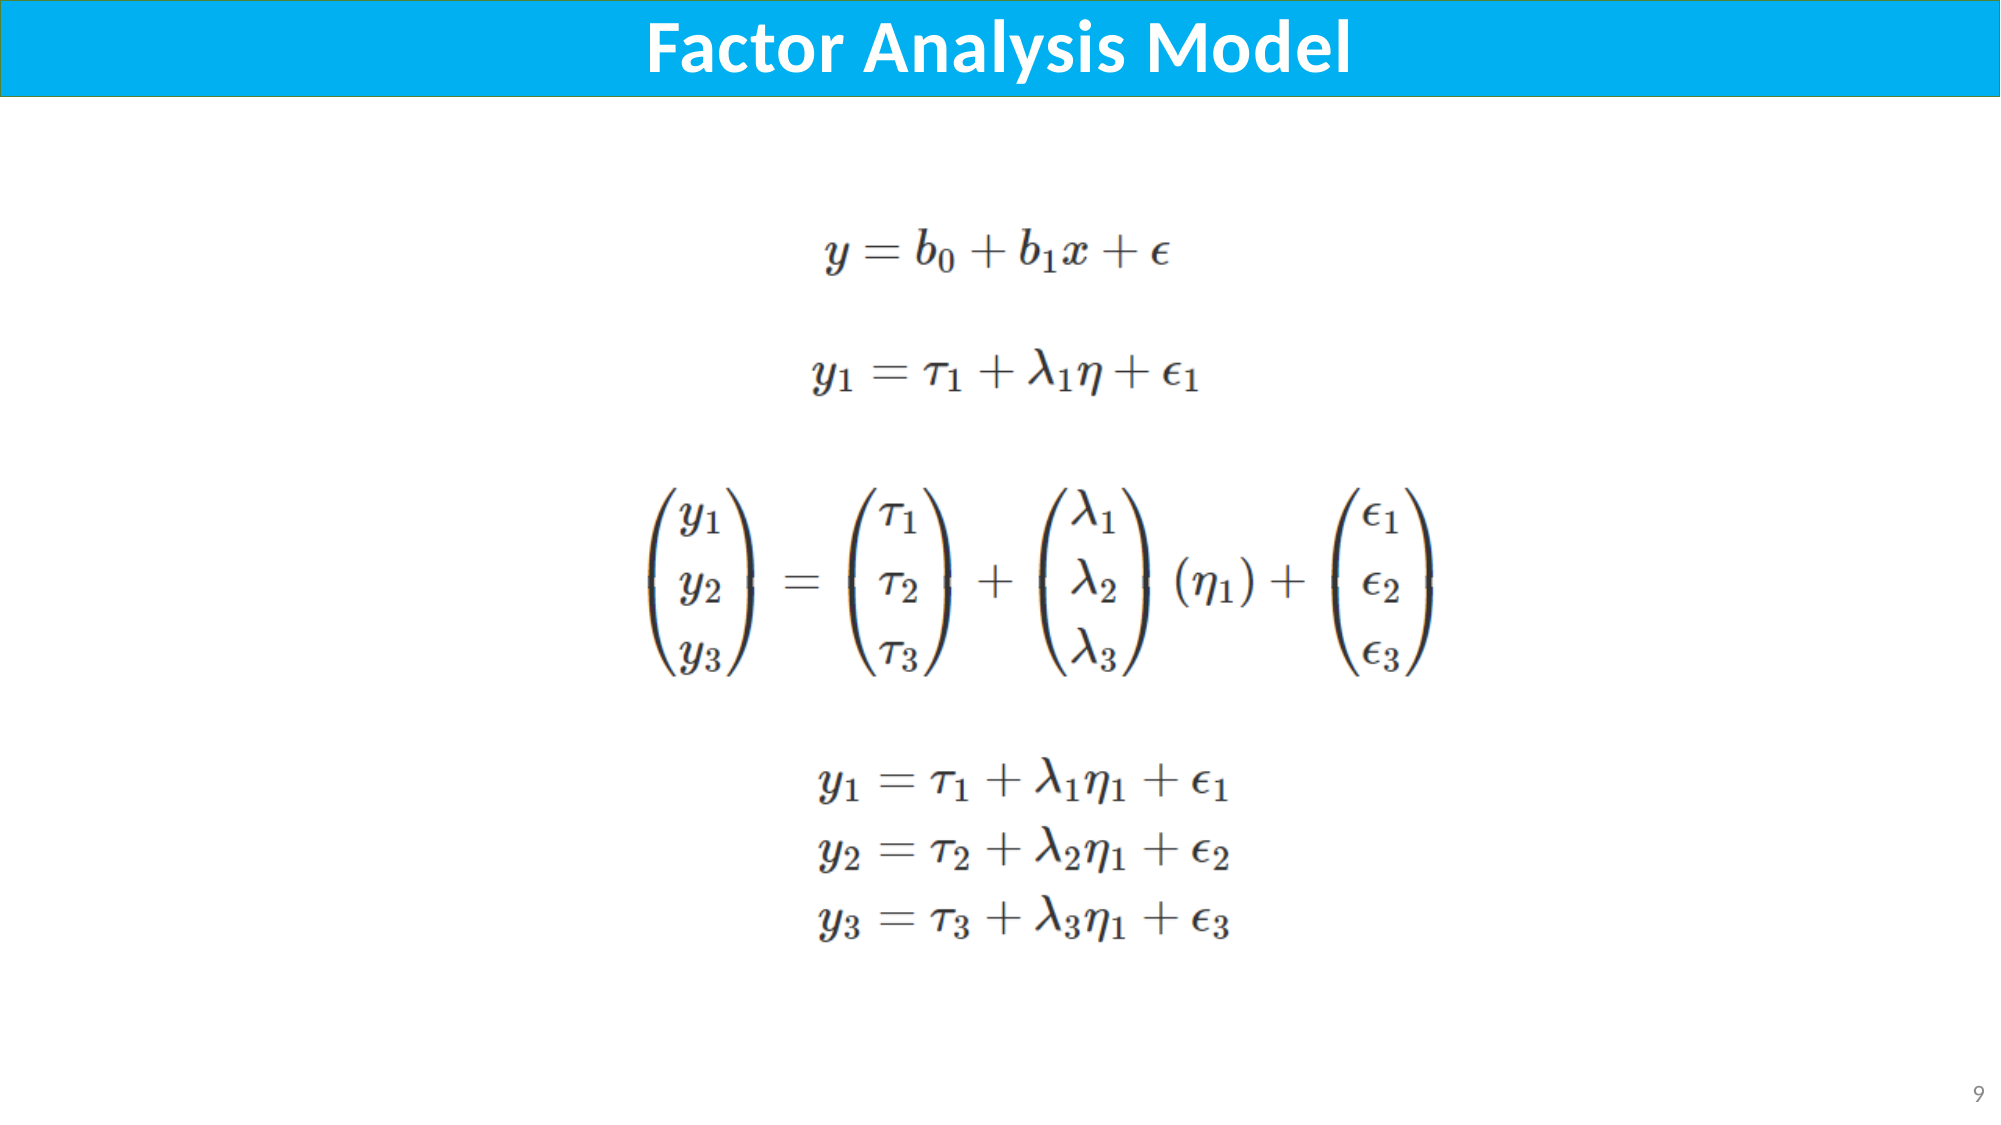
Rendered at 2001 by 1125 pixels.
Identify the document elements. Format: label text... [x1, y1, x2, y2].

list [767, 186, 1215, 306]
picture [608, 452, 1441, 705]
slide_number 9 [1825, 1060, 2000, 1125]
picture [794, 734, 1255, 969]
picture [785, 322, 1215, 420]
title Factor Analysis Model [0, 0, 2000, 97]
